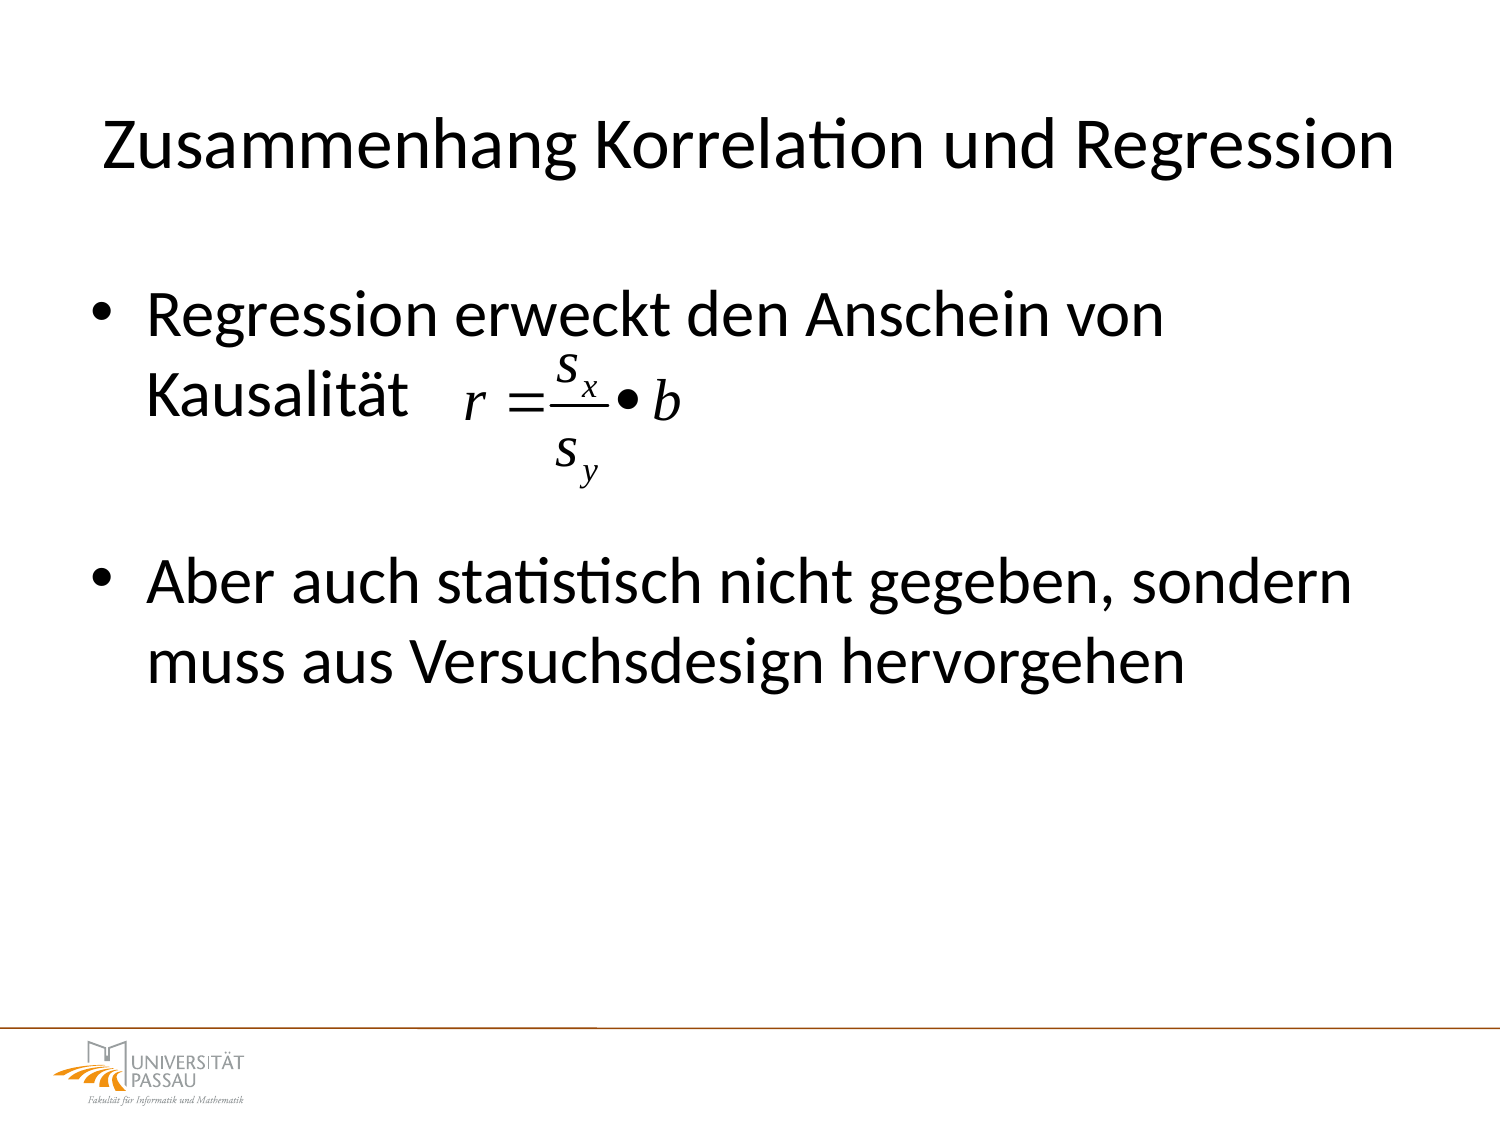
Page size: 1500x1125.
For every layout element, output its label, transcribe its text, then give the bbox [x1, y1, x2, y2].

list Regression erweckt den Anschein von Kausalität Aber auch statistisch nicht gegeben, sondern muss aus Versuchsdesign hervorgehen [75, 262, 1425, 1005]
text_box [454, 325, 692, 500]
title Zusammenhang Korrelation und Regression [75, 45, 1425, 233]
